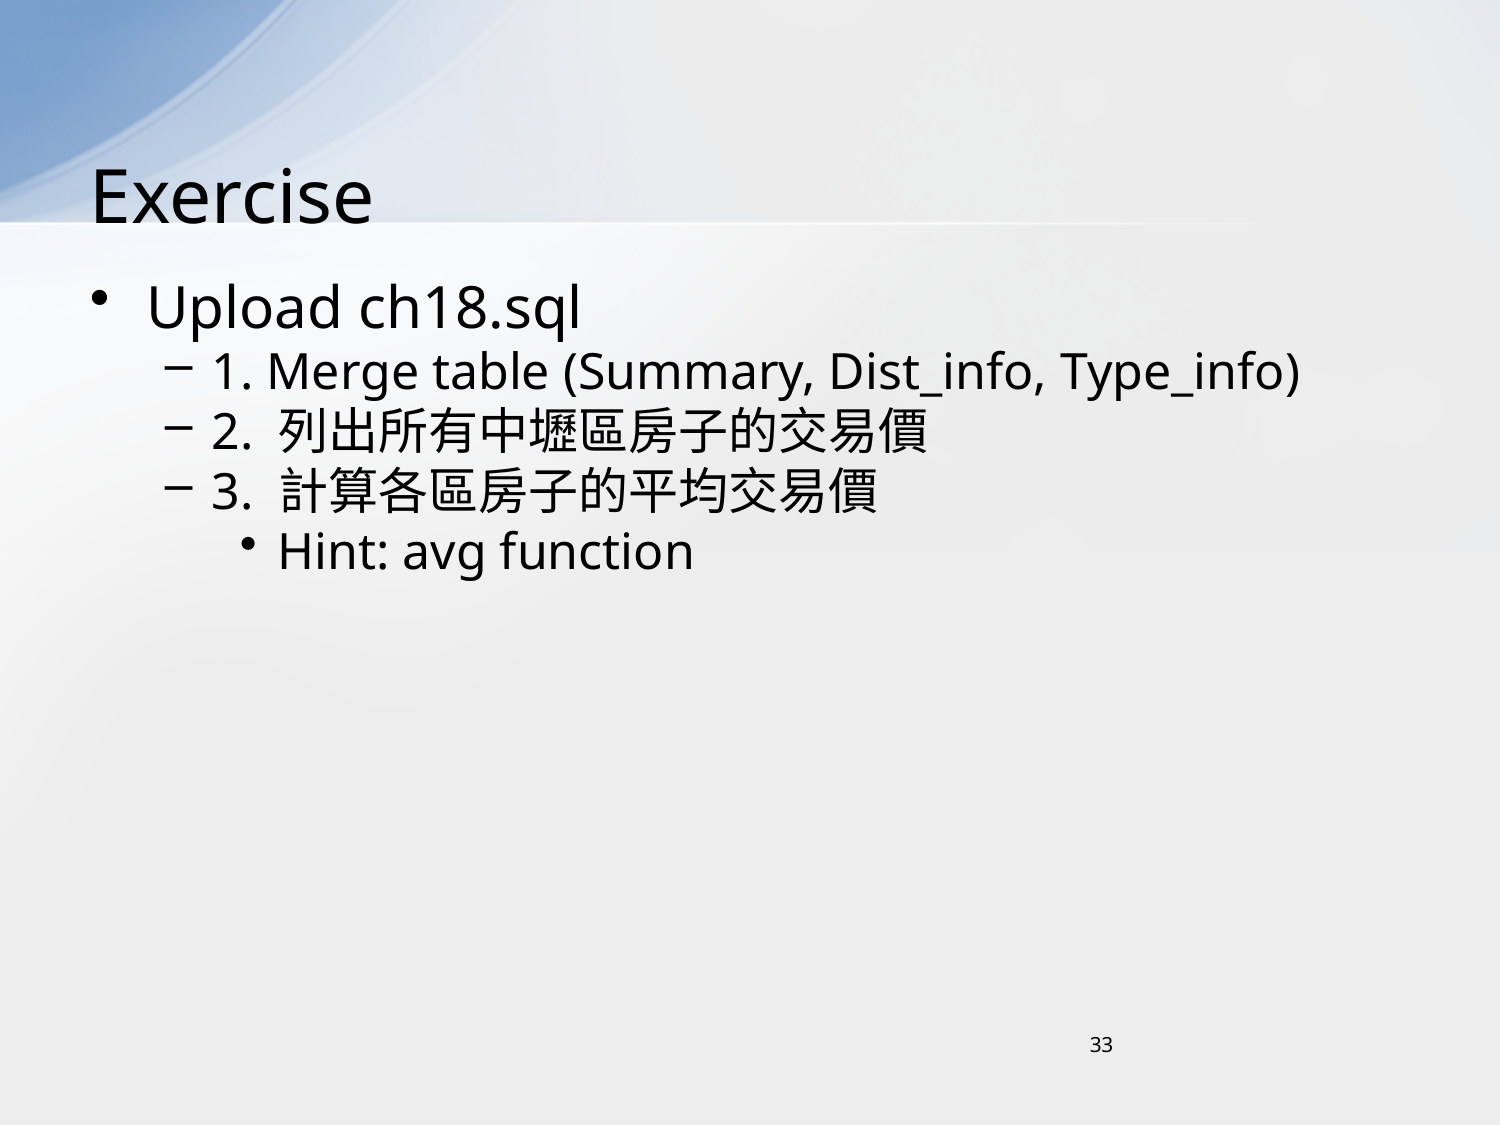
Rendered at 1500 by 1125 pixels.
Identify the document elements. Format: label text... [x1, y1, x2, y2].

slide_number 33 [1074, 1024, 1425, 1103]
picture [0, 0, 1500, 1125]
title Exercise [75, 58, 1425, 247]
list Upload ch18.sql 1. Merge table (Summary, Dist_info, Type_info) 2. 列出所有中壢區房子的交易價 3. 計算各區房子的平均交易價 Hint: avg function [75, 262, 1425, 1005]
